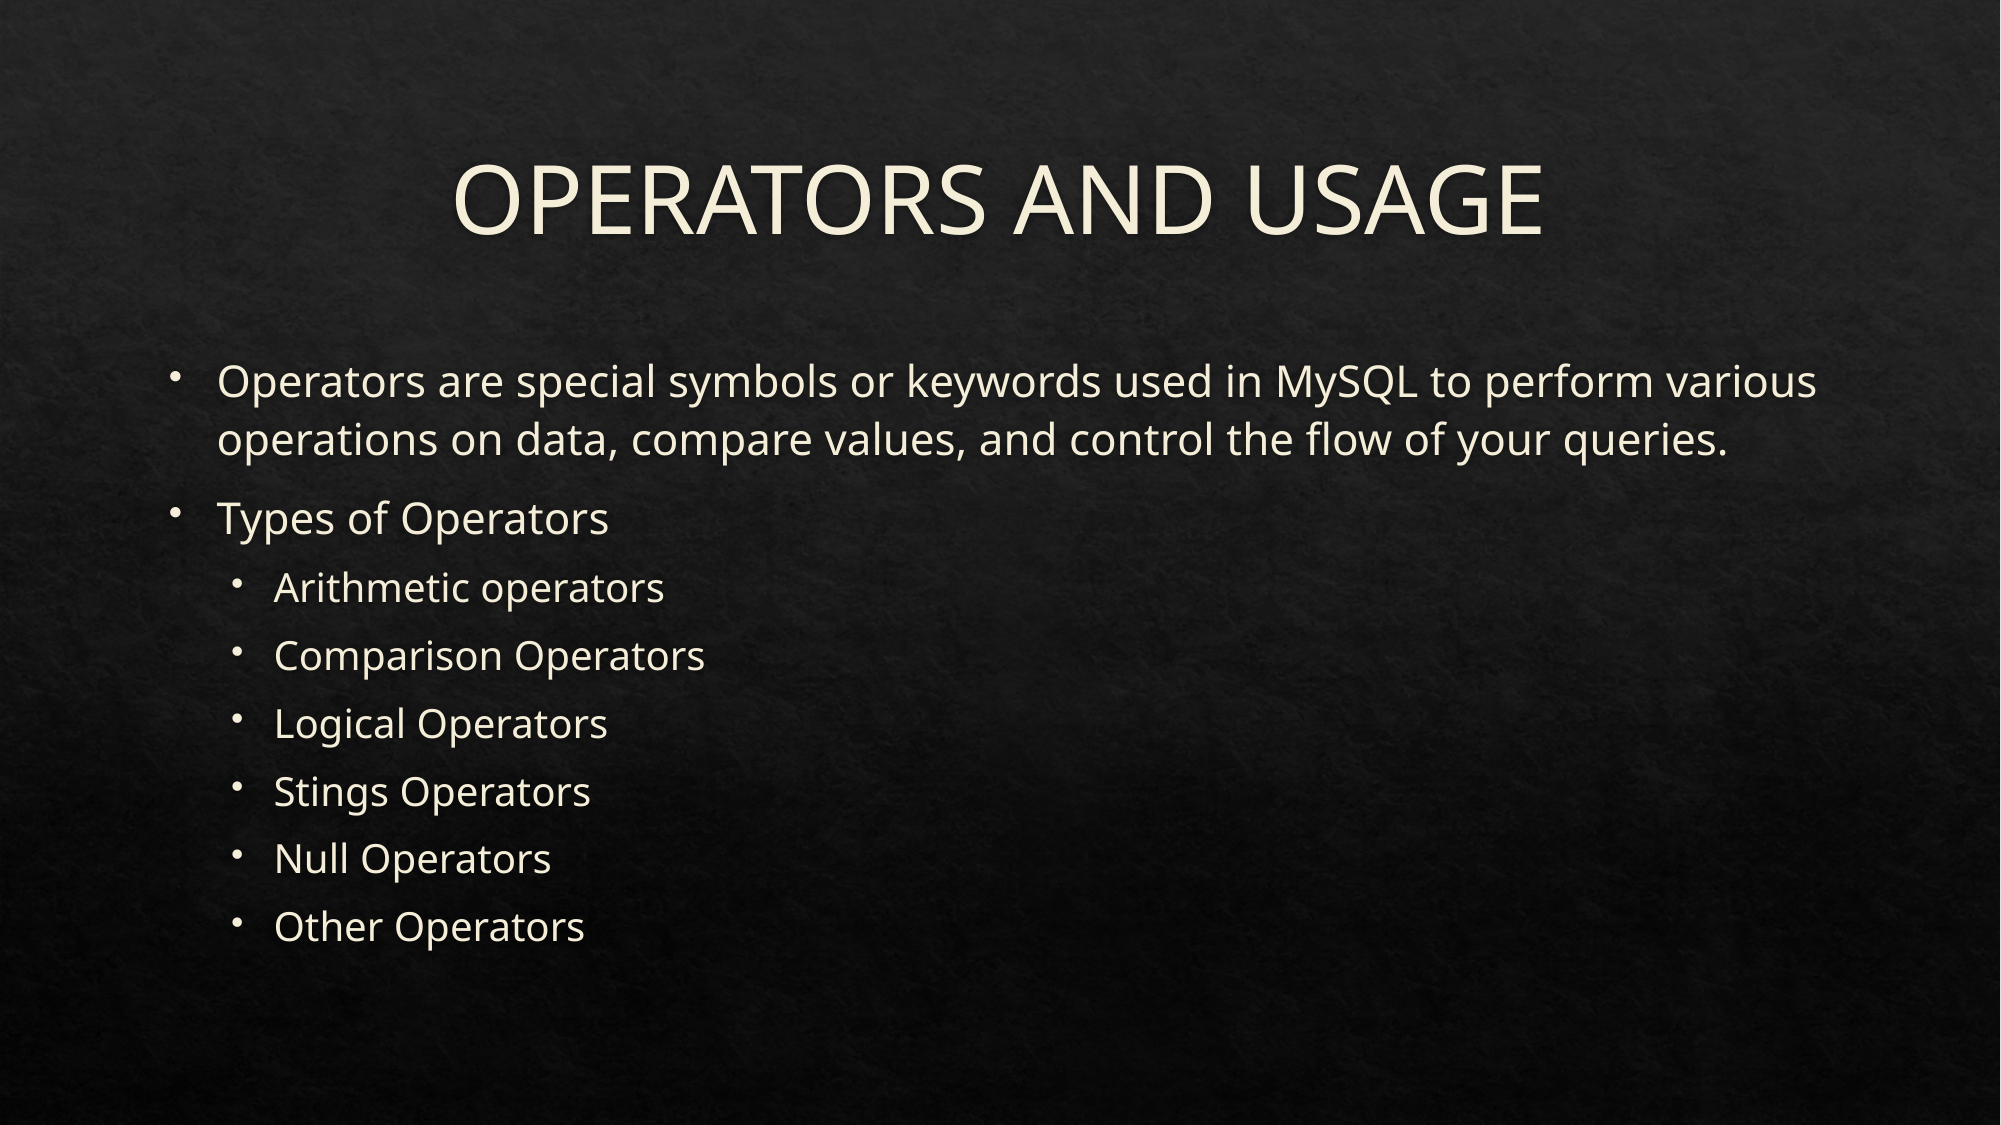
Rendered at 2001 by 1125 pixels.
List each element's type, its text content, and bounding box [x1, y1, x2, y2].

title OPERATORS AND USAGE [149, 99, 1849, 307]
list Operators are special symbols or keywords used in MySQL to perform various operations on data, compare values, and control the flow of your queries. Types of Operators Arithmetic operators Comparison Operators Logical Operators Stings Operators Null Operators Other Operators [149, 340, 1849, 1003]
